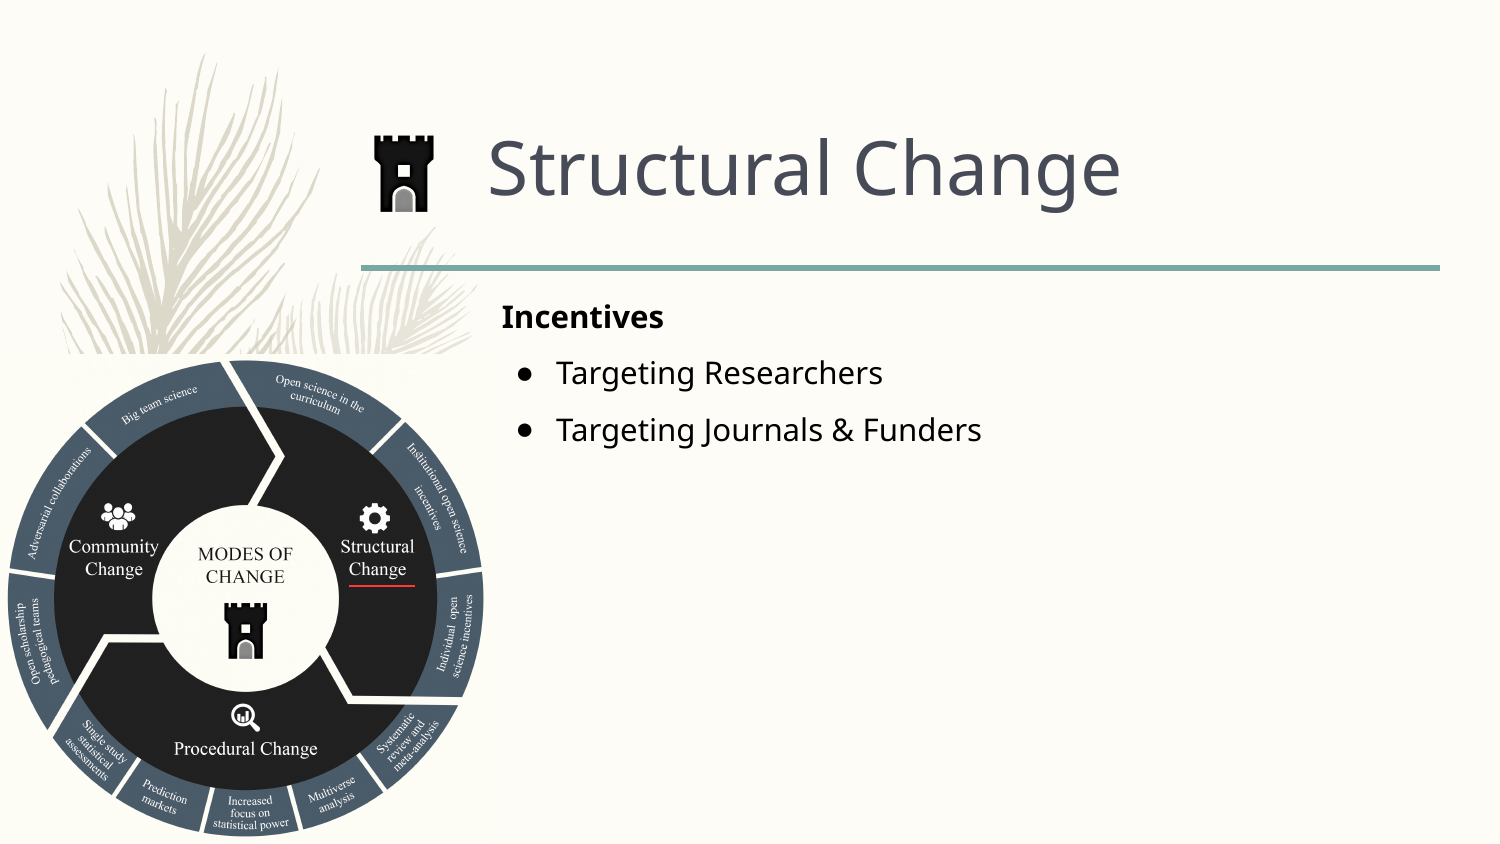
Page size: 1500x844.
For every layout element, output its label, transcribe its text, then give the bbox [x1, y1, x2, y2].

list Incentives Targeting Researchers Targeting Journals & Funders [490, 287, 1484, 779]
picture [361, 128, 447, 214]
picture [0, 354, 491, 844]
title Structural Change [476, 118, 1440, 262]
